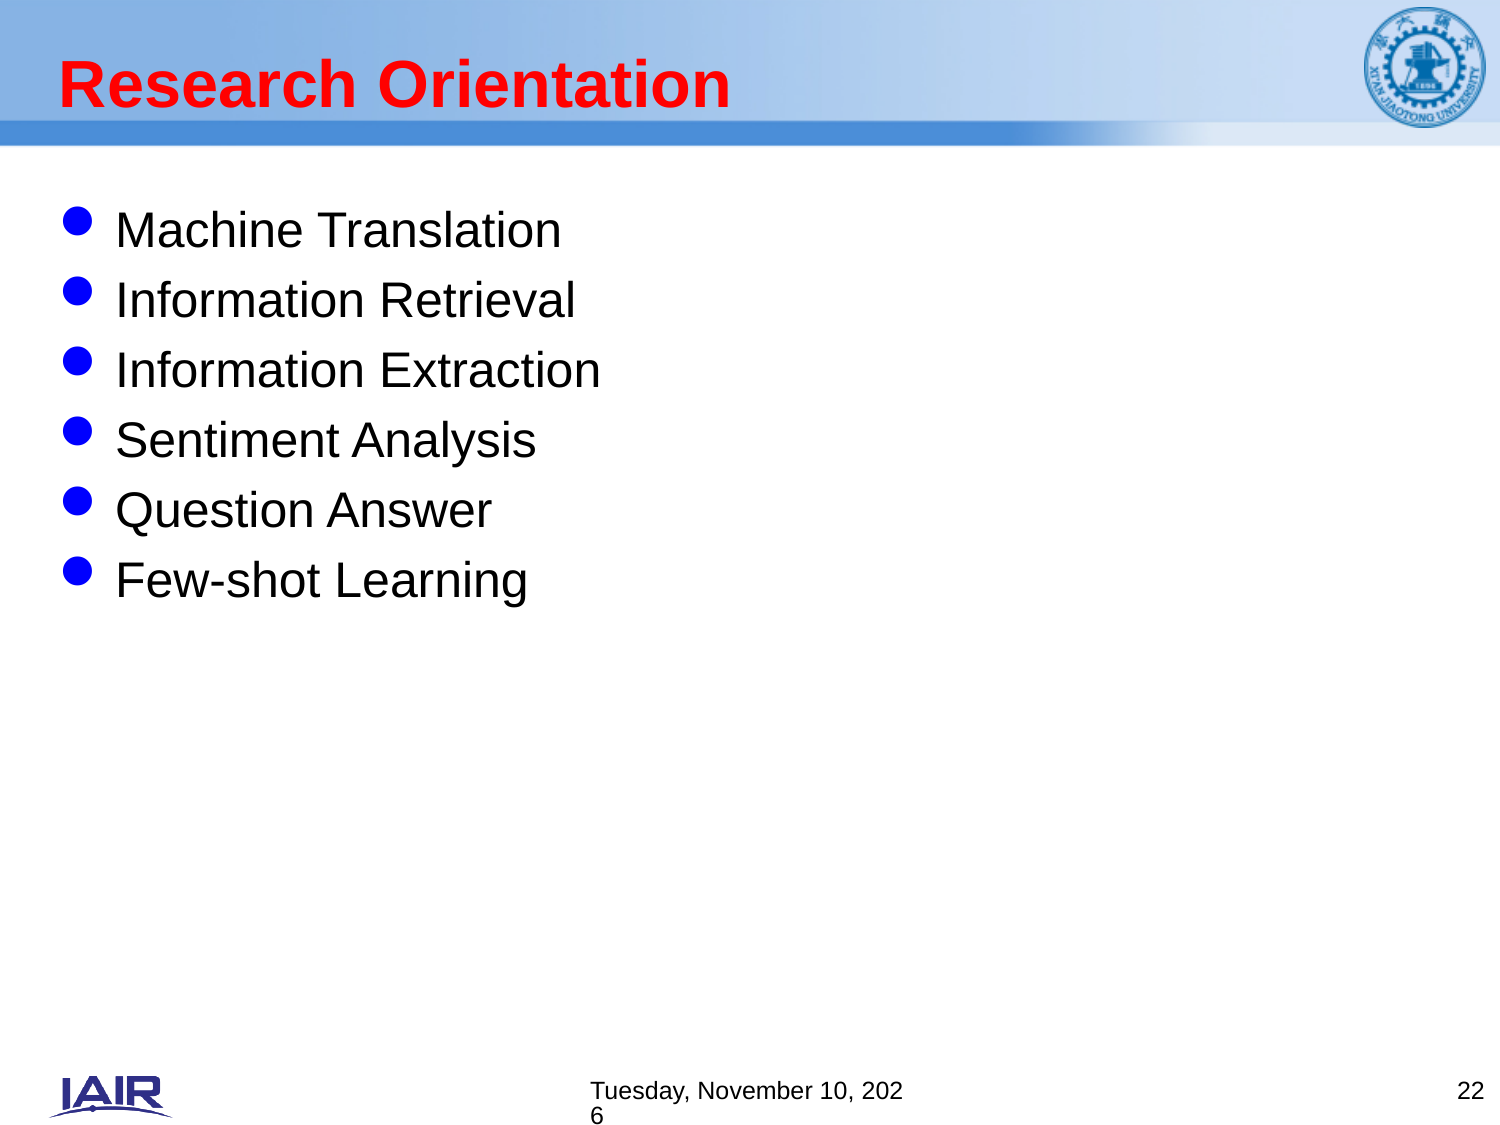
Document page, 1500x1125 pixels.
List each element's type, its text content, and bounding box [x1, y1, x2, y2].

footer [0, 1066, 356, 1125]
title Research Orientation [43, 19, 1420, 142]
picture [0, 0, 1500, 1125]
list Machine Translation Information Retrieval Information Extraction Sentiment Analysis Question Answer Few-shot Learning [43, 190, 1459, 1005]
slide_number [574, 1066, 926, 1125]
slide_number 22 [1149, 1066, 1500, 1125]
